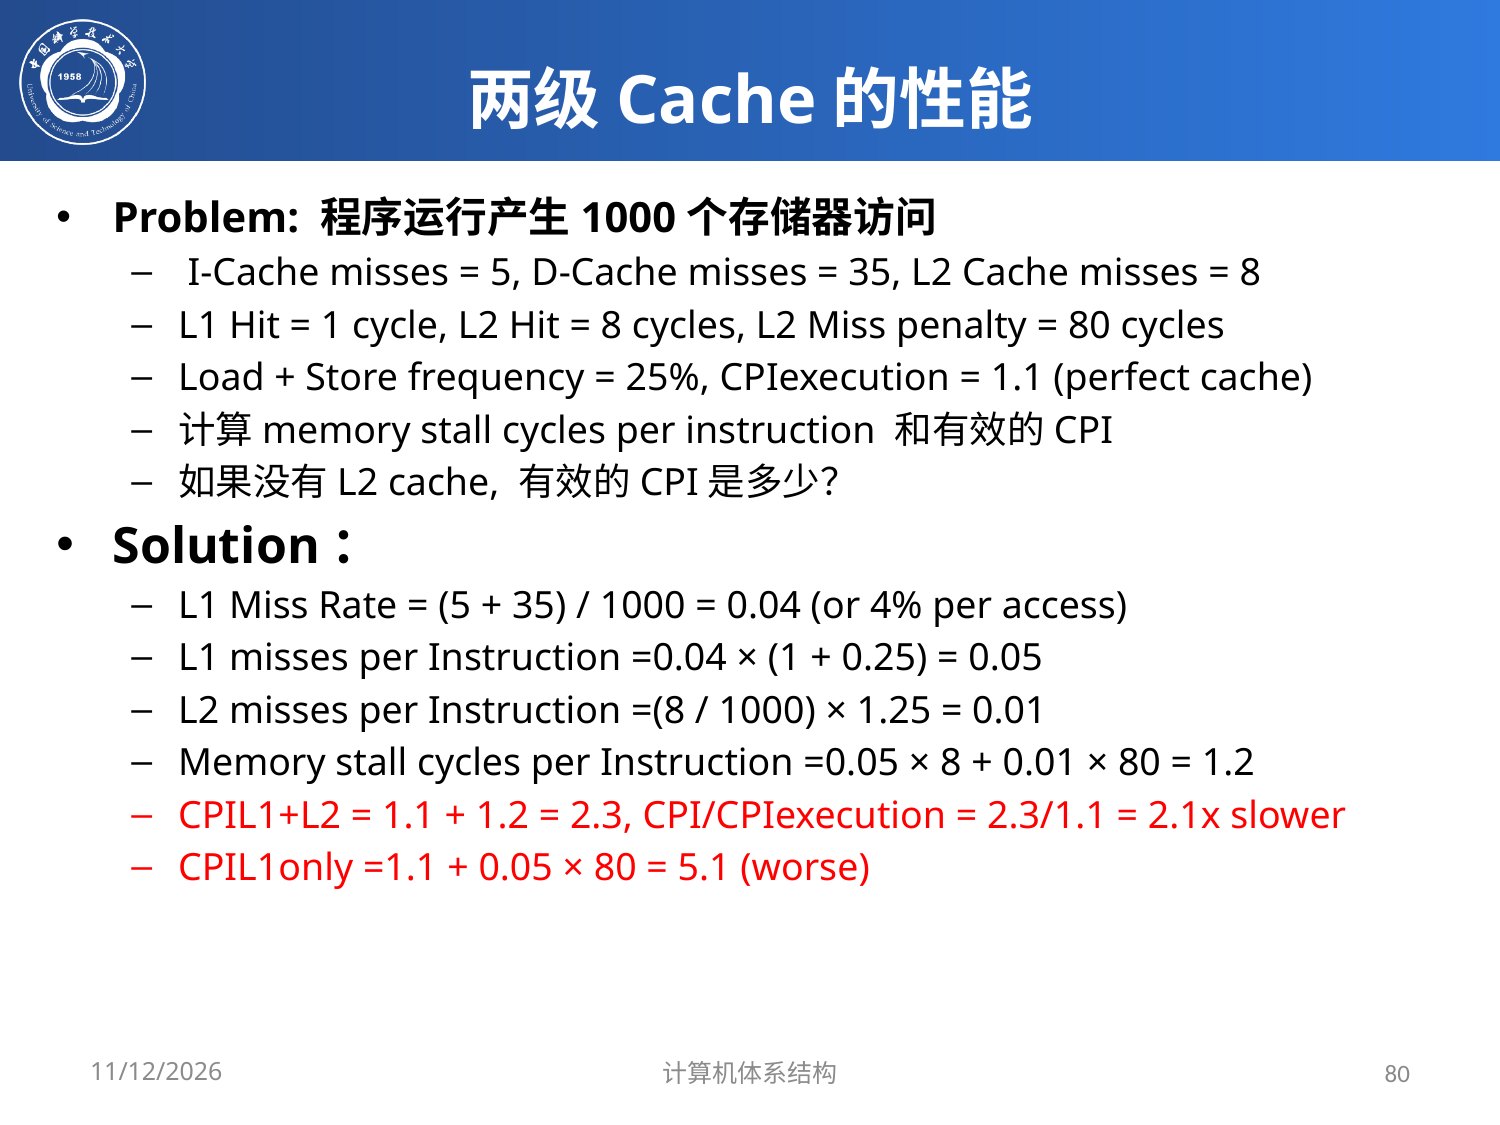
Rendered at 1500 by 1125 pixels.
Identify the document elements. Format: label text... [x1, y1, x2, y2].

picture [19, 19, 146, 145]
footer 计算机体系结构 [512, 1042, 988, 1103]
title 两级Cache的性能 [55, 31, 1445, 162]
list Problem: 程序运行产生1000个存储器访问 I-Cache misses = 5, D-Cache misses = 35, L2 Cache misses = 8 L1 Hit = 1 cycle, L2 Hit = 8 cycles, L2 Miss penalty = 80 cycles Load + Store frequency = 25%, CPIexecution = 1.1 (perfect cache) 计算memory stall cycles per instruction 和有效的CPI 如果没有L2 cache, 有效的CPI是多少？ Solution： L1 Miss Rate = (5 + 35) / 1000 = 0.04 (or 4% per access) L1 misses per Instruction =0.04 × (1 + 0.25) = 0.05 L2 misses per Instruction =(8 / 1000) × 1.25 = 0.01 Memory stall cycles per Instruction =0.05 × 8 + 0.01 × 80 = 1.2 CPIL1+L2 = 1.1 + 1.2 = 2.3, CPI/CPIexecution = 2.3/1.1 = 2.1x slower CPIL1only =1.1 + 0.05 × 80 = 5.1 (worse) [41, 183, 1459, 1027]
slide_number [75, 1042, 425, 1103]
slide_number 80 [1074, 1042, 1425, 1103]
